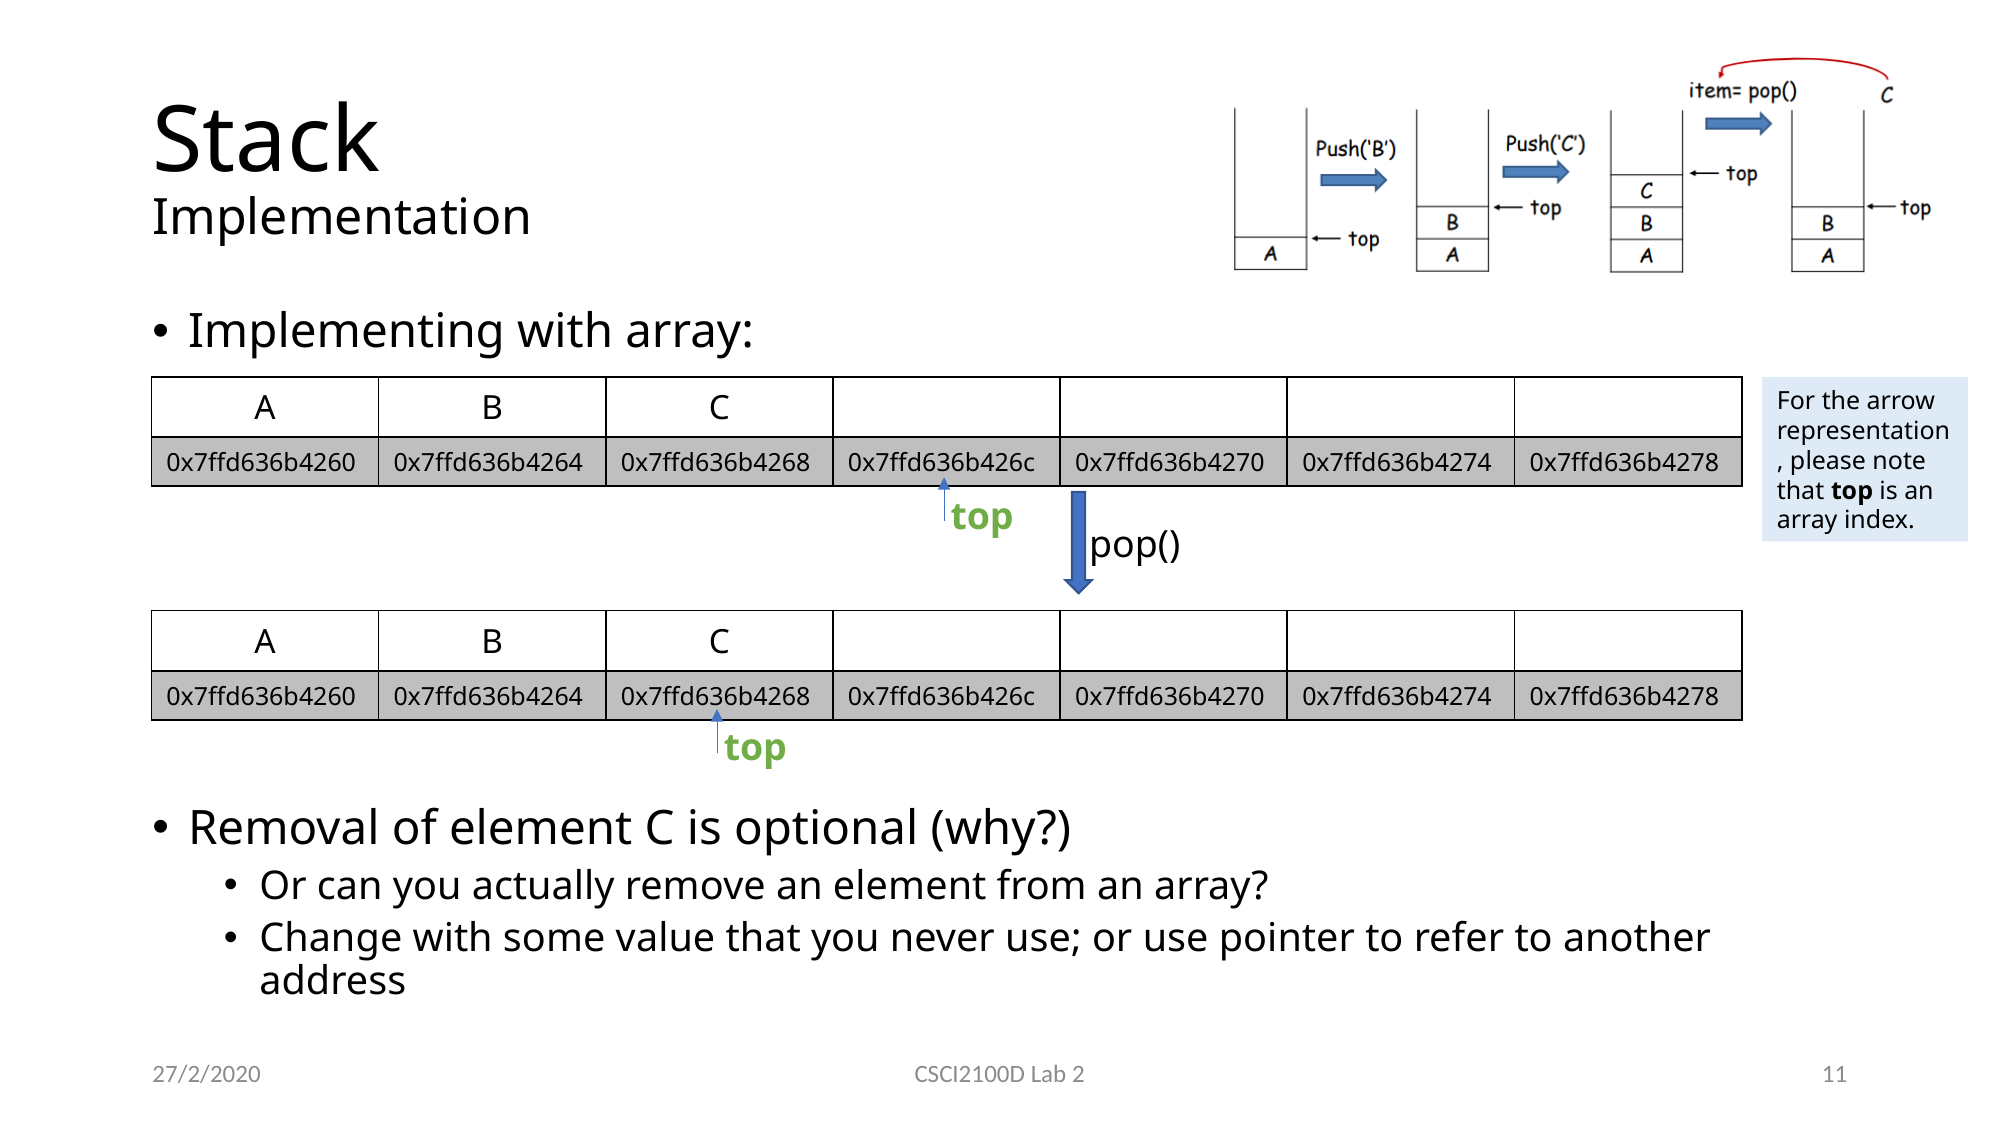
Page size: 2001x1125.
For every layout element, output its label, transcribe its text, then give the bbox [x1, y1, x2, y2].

table_header C [607, 611, 832, 670]
footer CSCI2100D Lab 2 [662, 1042, 1338, 1103]
table_cell 0x7ffd636b426c [834, 438, 1059, 485]
table_cell 0x7ffd636b4264 [379, 438, 605, 485]
table_cell 0x7ffd636b4274 [1288, 672, 1514, 719]
table_header A [152, 611, 378, 670]
table_header B [379, 611, 605, 670]
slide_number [137, 1042, 588, 1103]
table_cell 0x7ffd636b4264 [379, 672, 605, 719]
table_header [1515, 378, 1741, 436]
table_cell 0x7ffd636b4270 [1061, 438, 1286, 485]
slide_number 11 [1412, 1042, 1863, 1103]
picture [1225, 50, 1942, 286]
table_header [834, 611, 1059, 670]
table_header [1515, 611, 1741, 670]
text_box top [708, 715, 802, 776]
table_header C [607, 378, 832, 436]
text_box top [935, 487, 1029, 545]
table_header [1061, 611, 1286, 670]
text_box For the arrow representation, please note that top is an array index. [1762, 376, 1969, 542]
list Implementing with array: Removal of element C is optional (why?) Or can you actually remove an element from an array? Change with some value that you never use; or use pointer to refer to another address [137, 299, 1863, 1014]
text_box [1062, 490, 1095, 595]
table_cell 0x7ffd636b4270 [1061, 672, 1286, 719]
table_cell 0x7ffd636b4268 [607, 672, 832, 719]
table_header [1288, 378, 1514, 436]
table_cell 0x7ffd636b4278 [1515, 672, 1741, 719]
table_header A [152, 378, 378, 436]
table_header [1288, 611, 1514, 670]
table_cell 0x7ffd636b426c [834, 672, 1059, 719]
table_cell 0x7ffd636b4268 [607, 438, 832, 485]
table_header B [379, 378, 605, 436]
table_cell 0x7ffd636b4274 [1288, 438, 1514, 485]
table_header [1061, 378, 1286, 436]
text_box pop() [1074, 512, 1196, 573]
table_cell 0x7ffd636b4260 [152, 672, 378, 719]
table_header [834, 378, 1059, 436]
table_cell 0x7ffd636b4278 [1515, 438, 1741, 485]
table_cell 0x7ffd636b4260 [152, 438, 378, 485]
title Stack Implementation [137, 59, 1225, 278]
